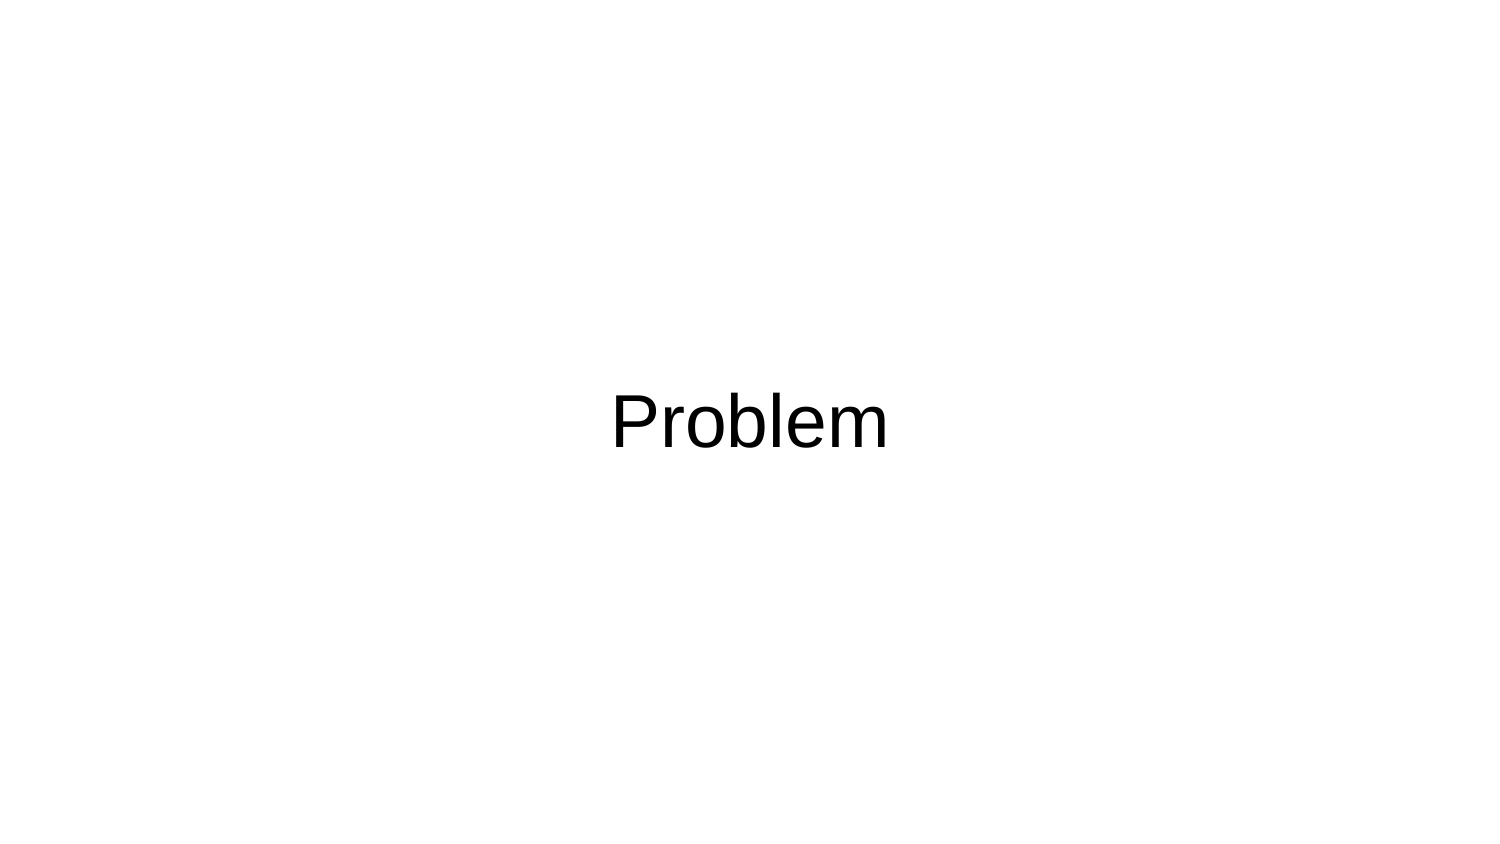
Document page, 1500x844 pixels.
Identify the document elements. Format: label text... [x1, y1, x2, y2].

title Problem [51, 352, 1449, 491]
